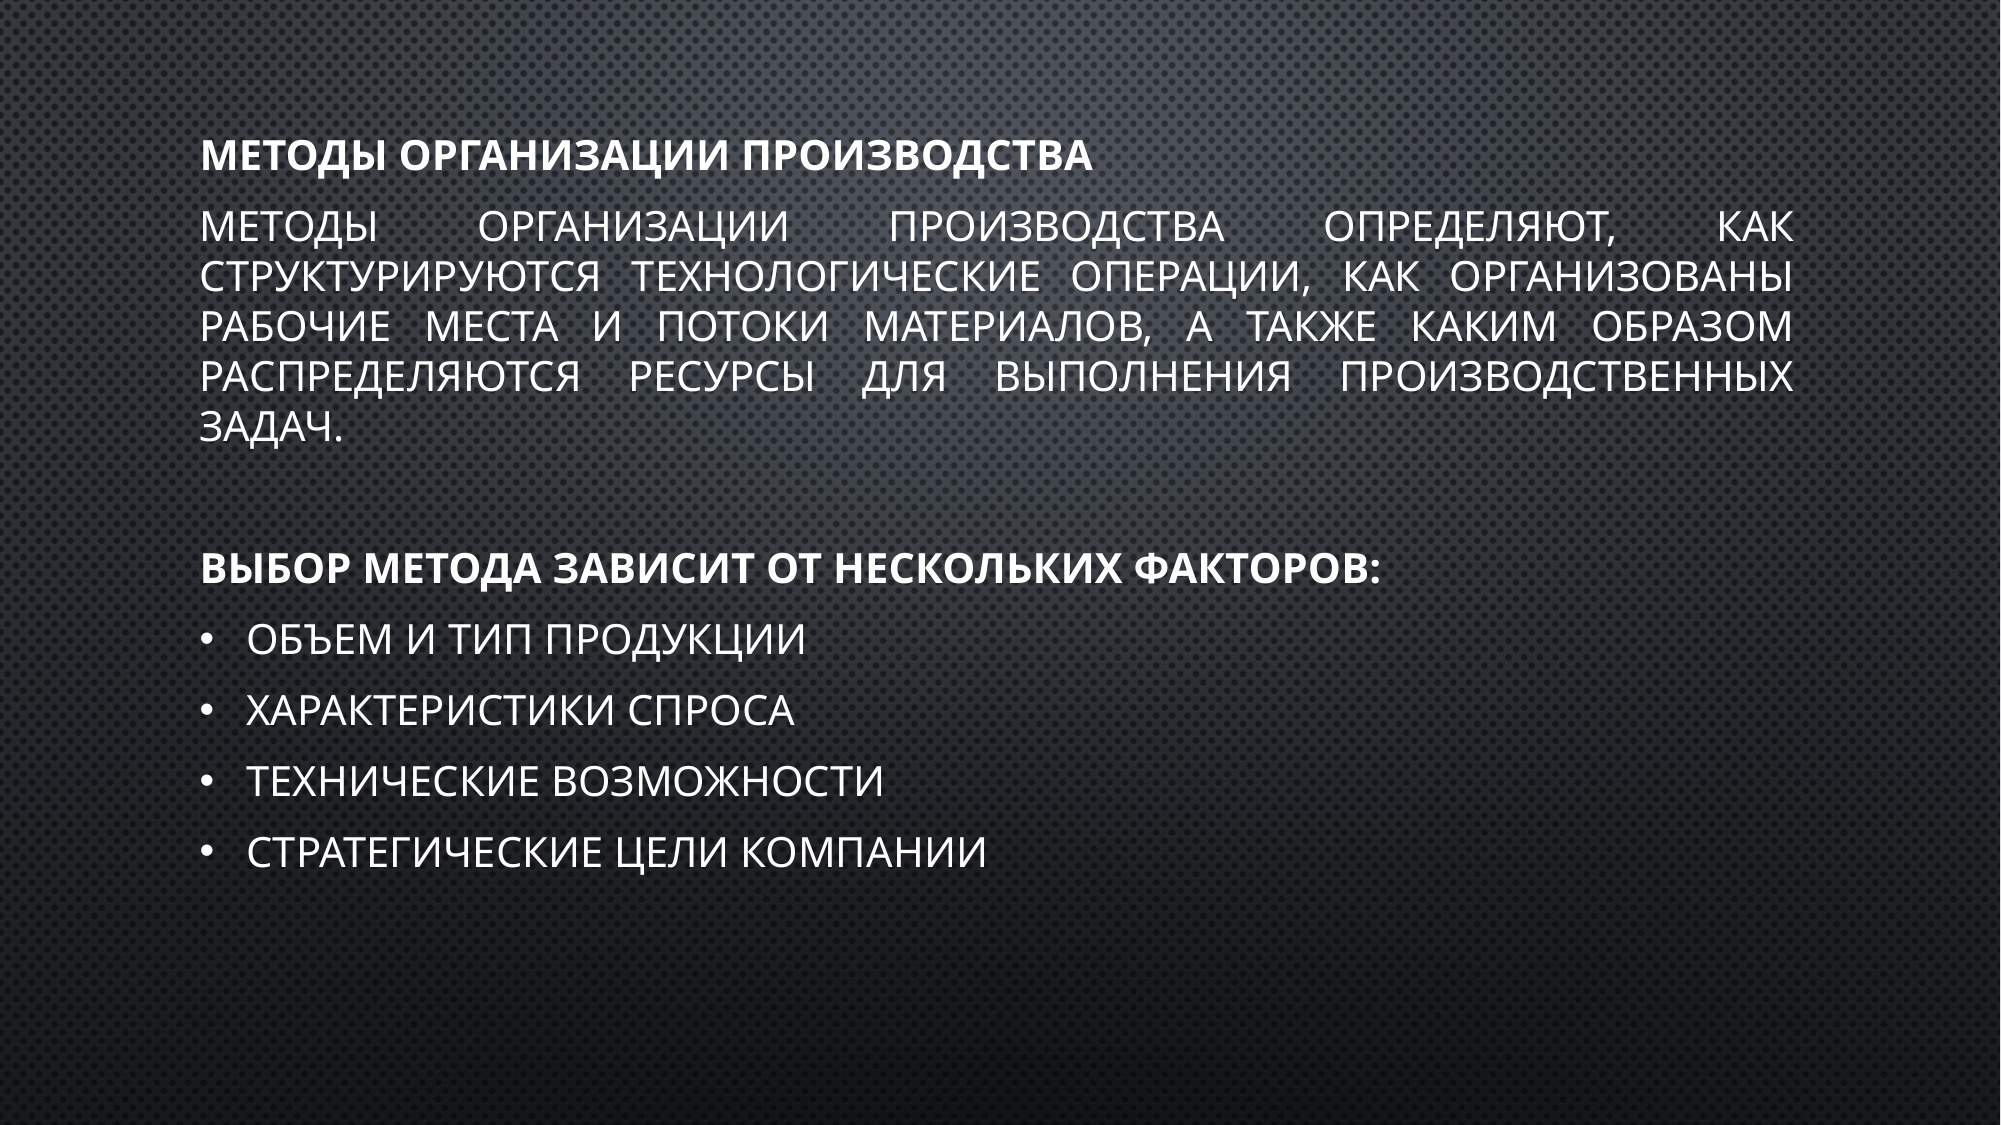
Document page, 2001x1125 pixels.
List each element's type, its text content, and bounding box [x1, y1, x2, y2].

list Методы организации производства Методы организации производства определяют, как структурируются технологические операции, как организованы рабочие места и потоки материалов, а также каким образом распределяются ресурсы для выполнения производственных задач. Выбор метода зависит от нескольких факторов: Объем и тип продукции Характеристики спроса Технические возможности Стратегические цели компании [184, 92, 1810, 984]
